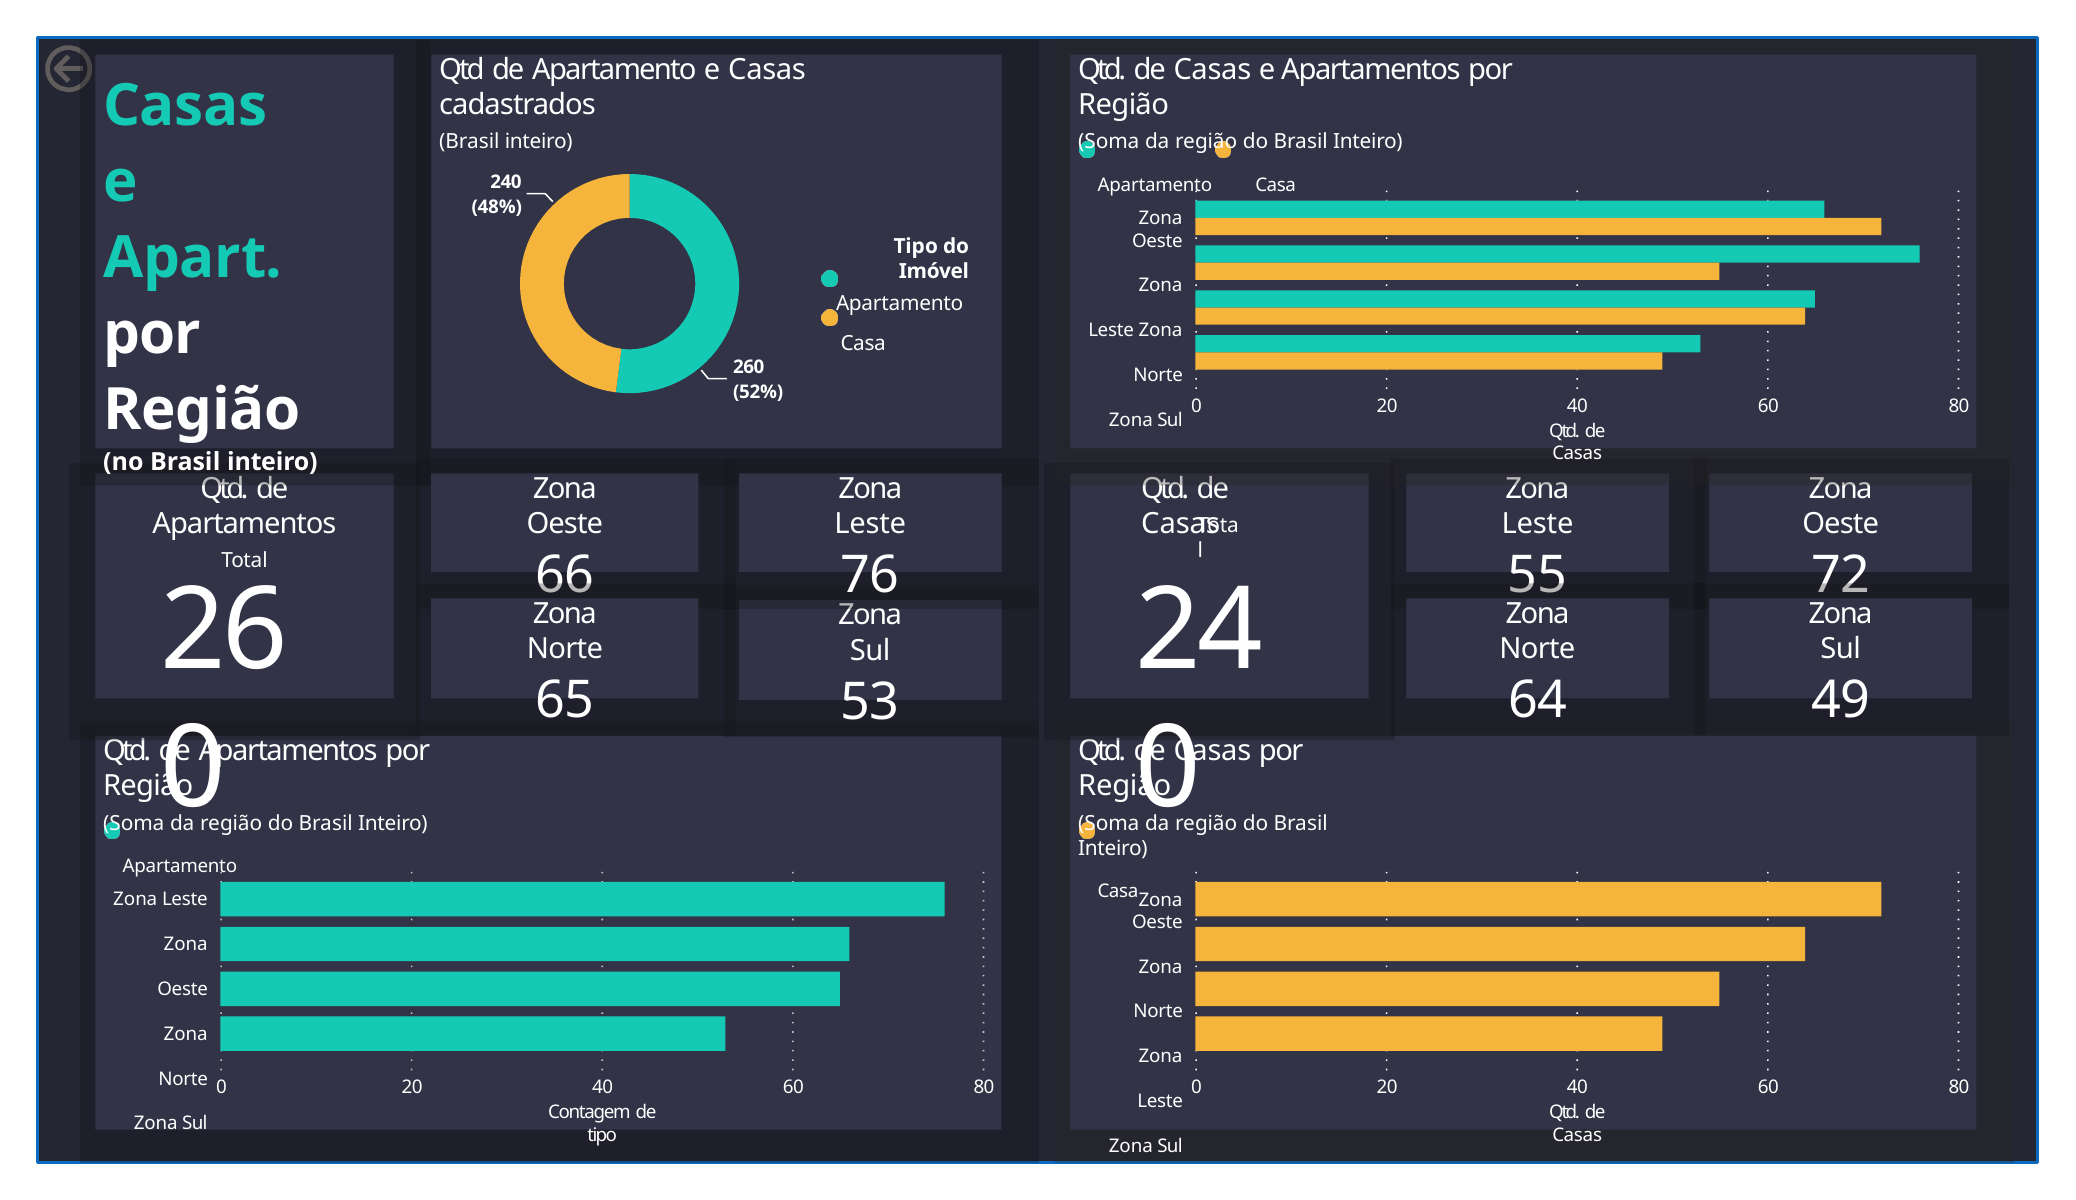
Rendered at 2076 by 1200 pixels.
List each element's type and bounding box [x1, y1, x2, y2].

text_box [104, 822, 945, 1052]
text_box [1079, 141, 1920, 370]
text_box [45, 44, 74, 610]
text_box [1054, 39, 2015, 486]
text_box [1079, 822, 1882, 1052]
text_box [415, 583, 736, 736]
text_box [436, 44, 1385, 610]
text_box [1390, 583, 1707, 736]
text_box [1054, 720, 2015, 1163]
text_box [1043, 620, 1388, 741]
text_box [35, 35, 2040, 1165]
text_box [723, 458, 1040, 610]
text_box [79, 39, 432, 486]
text_box [1390, 494, 1707, 582]
text_box [415, 458, 721, 582]
text_box [1712, 493, 2010, 582]
text_box [741, 616, 1040, 738]
text_box [1712, 583, 2010, 736]
text_box [79, 744, 1040, 1163]
text_box [68, 462, 413, 741]
